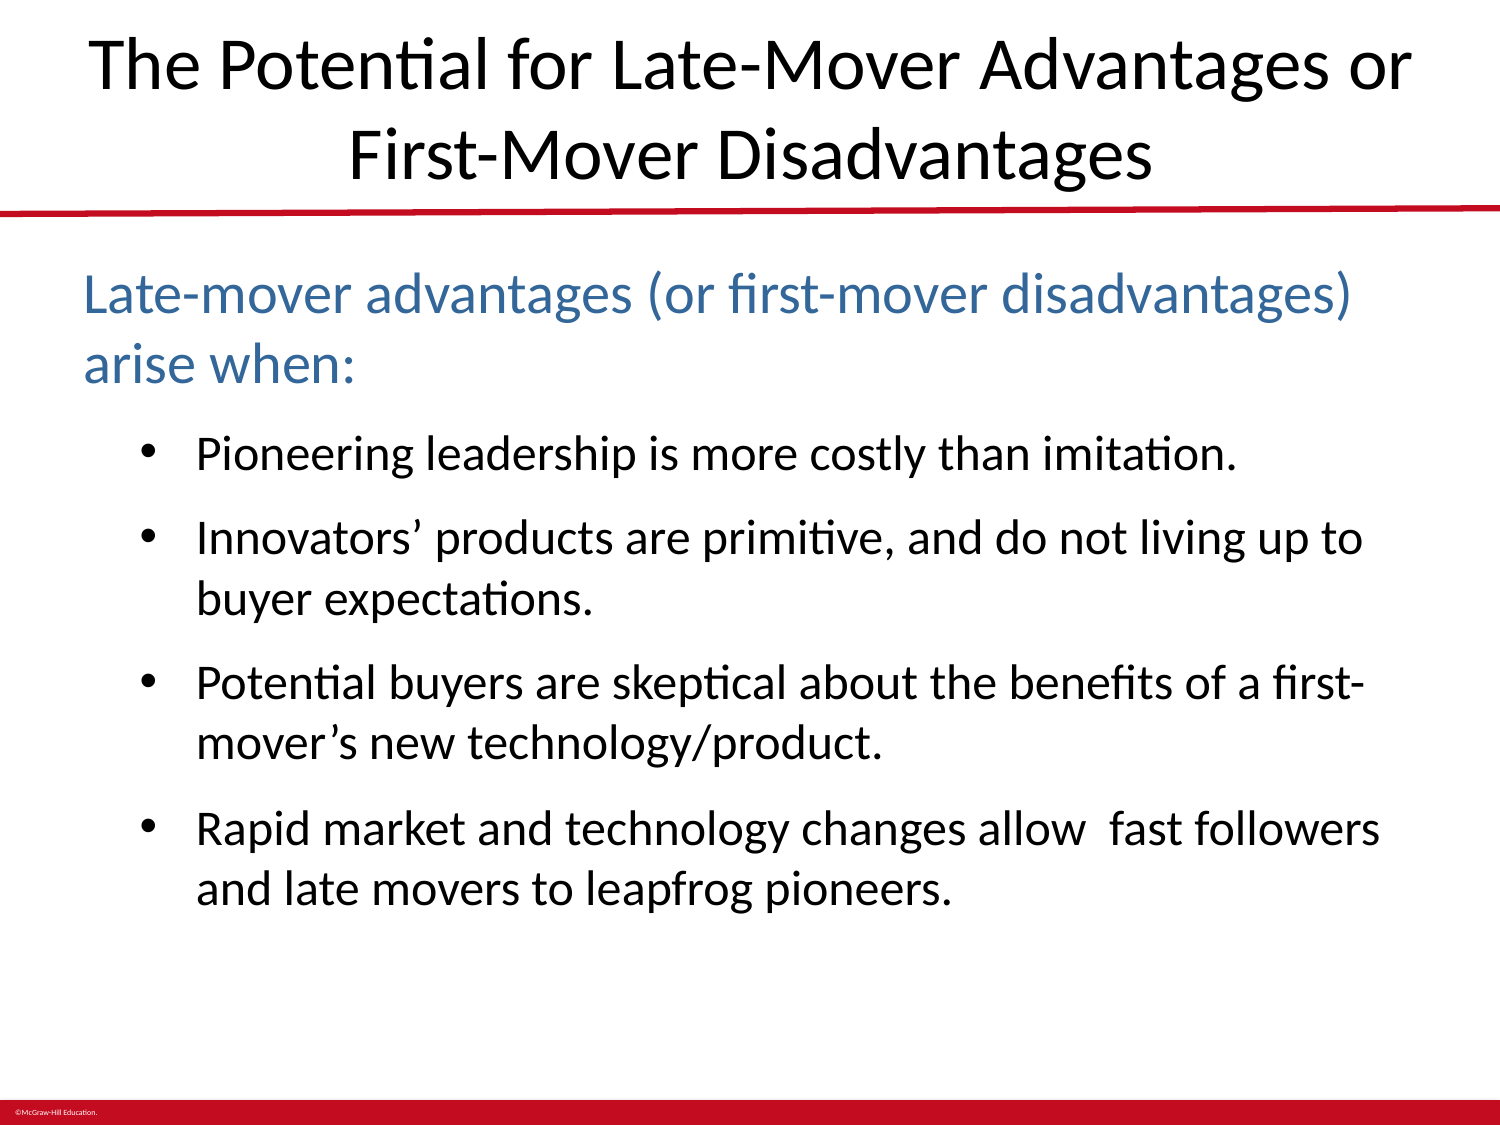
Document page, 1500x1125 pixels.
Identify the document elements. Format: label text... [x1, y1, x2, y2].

title The Potential for Late-Mover Advantages or First-Mover Disadvantages [0, 0, 1500, 210]
list Late-mover advantages (or first-mover disadvantages) arise when: Pioneering leadership is more costly than imitation. Innovators’ products are primitive, and do not living up to buyer expectations. Potential buyers are skeptical about the benefits of a first-mover’s new technology/product. Rapid market and technology changes allow fast followers and late movers to leapfrog pioneers. [68, 247, 1434, 1073]
